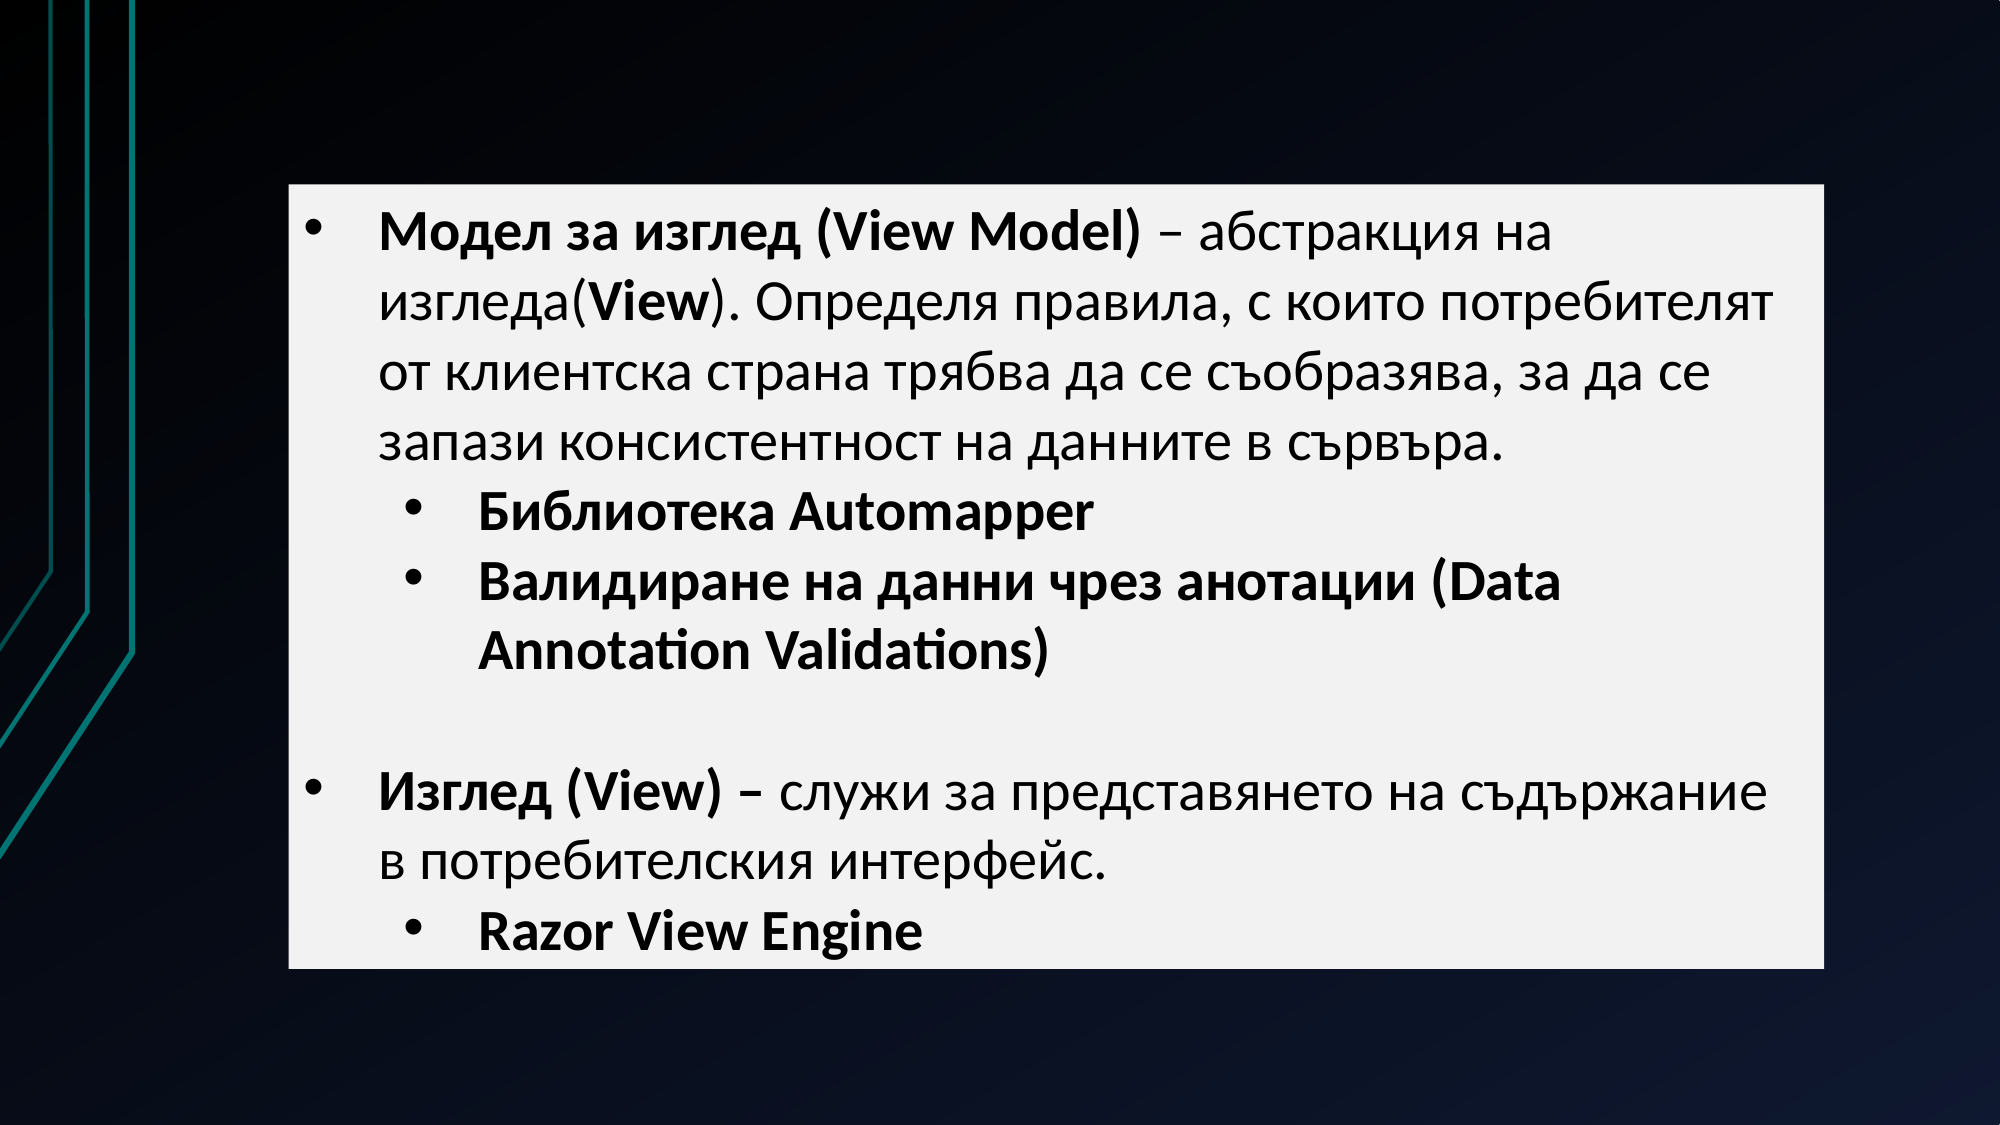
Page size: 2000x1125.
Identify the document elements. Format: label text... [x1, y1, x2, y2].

text_box Модел за изглед (View Model) – абстракция на изгледа(View). Определя правила, с които потребителят от клиентска страна трябва да се съобразява, за да се запази консистентност на данните в сървъра. Библиотека Automapper Валидиране на данни чрез анотации (Data Annotation Validations) Изглед (View) – служи за представянето на съдържание в потребителския интерфейс. Razor View Engine [288, 184, 1825, 969]
